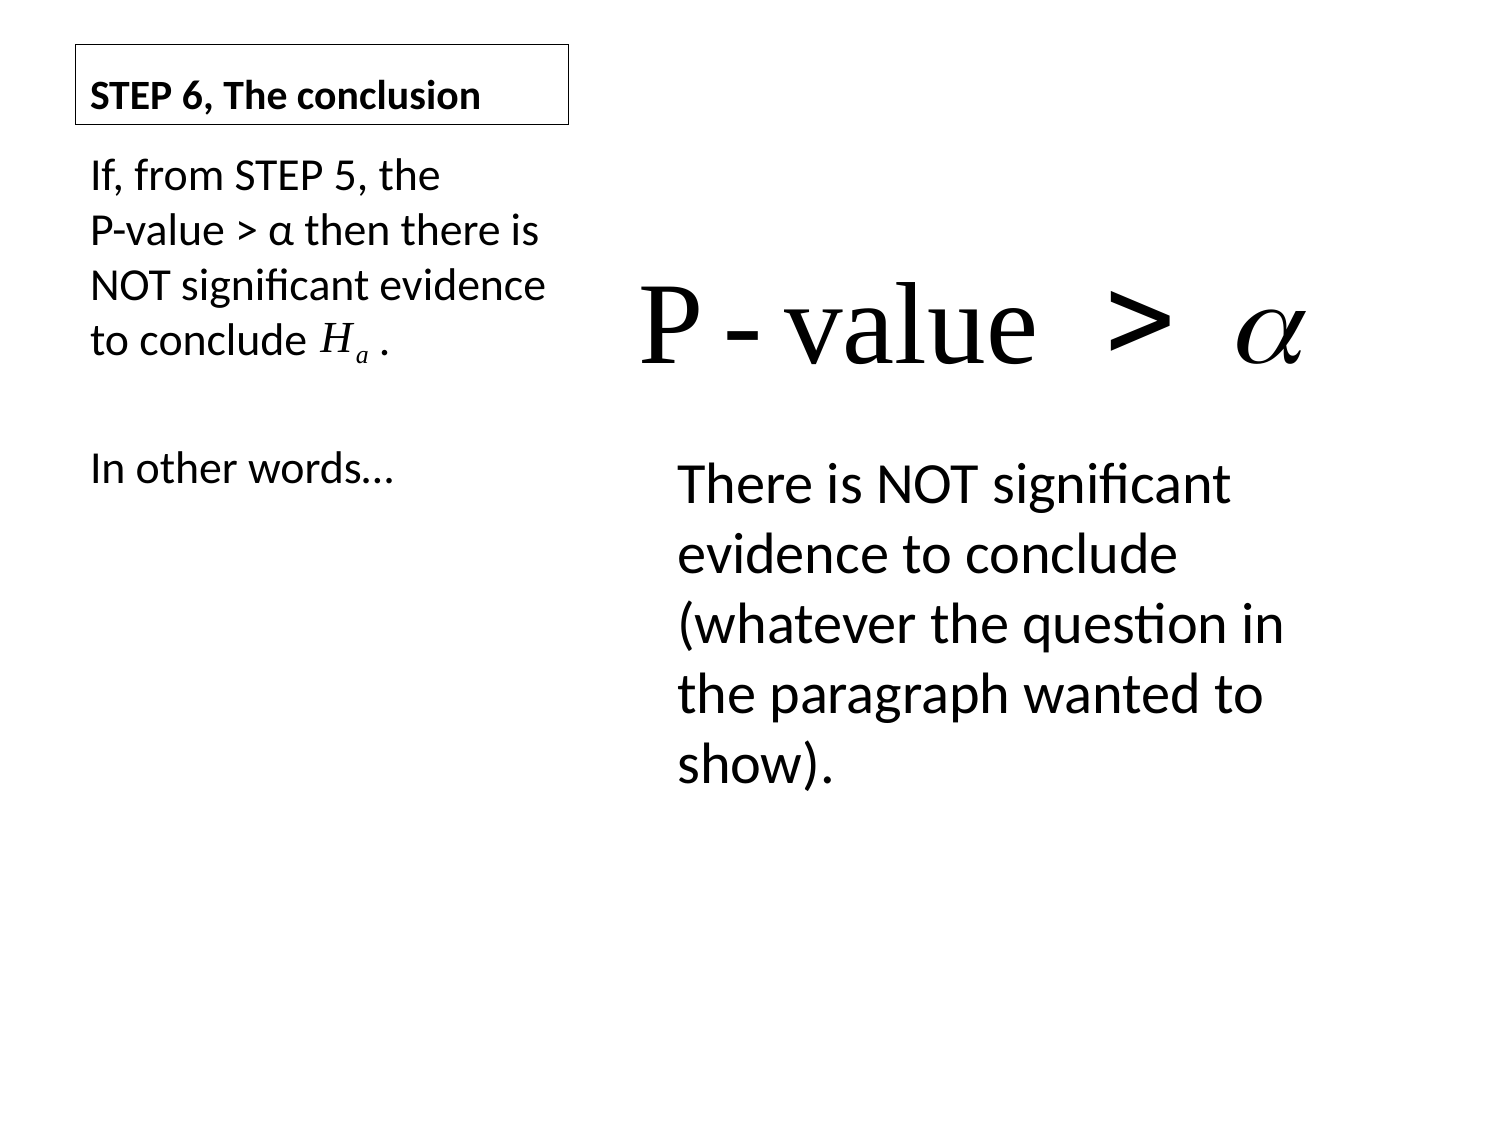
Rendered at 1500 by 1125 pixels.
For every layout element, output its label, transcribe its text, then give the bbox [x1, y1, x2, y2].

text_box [1087, 274, 1192, 379]
title STEP 6, The conclusion [75, 44, 569, 125]
list If, from STEP 5, the P-value > α then there is NOT significant evidence to conclude . In other words… [75, 137, 569, 1005]
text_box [312, 308, 380, 376]
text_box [618, 256, 1332, 394]
text_box There is NOT significant evidence to conclude (whatever the question in the paragraph wanted to show). [662, 437, 1313, 803]
